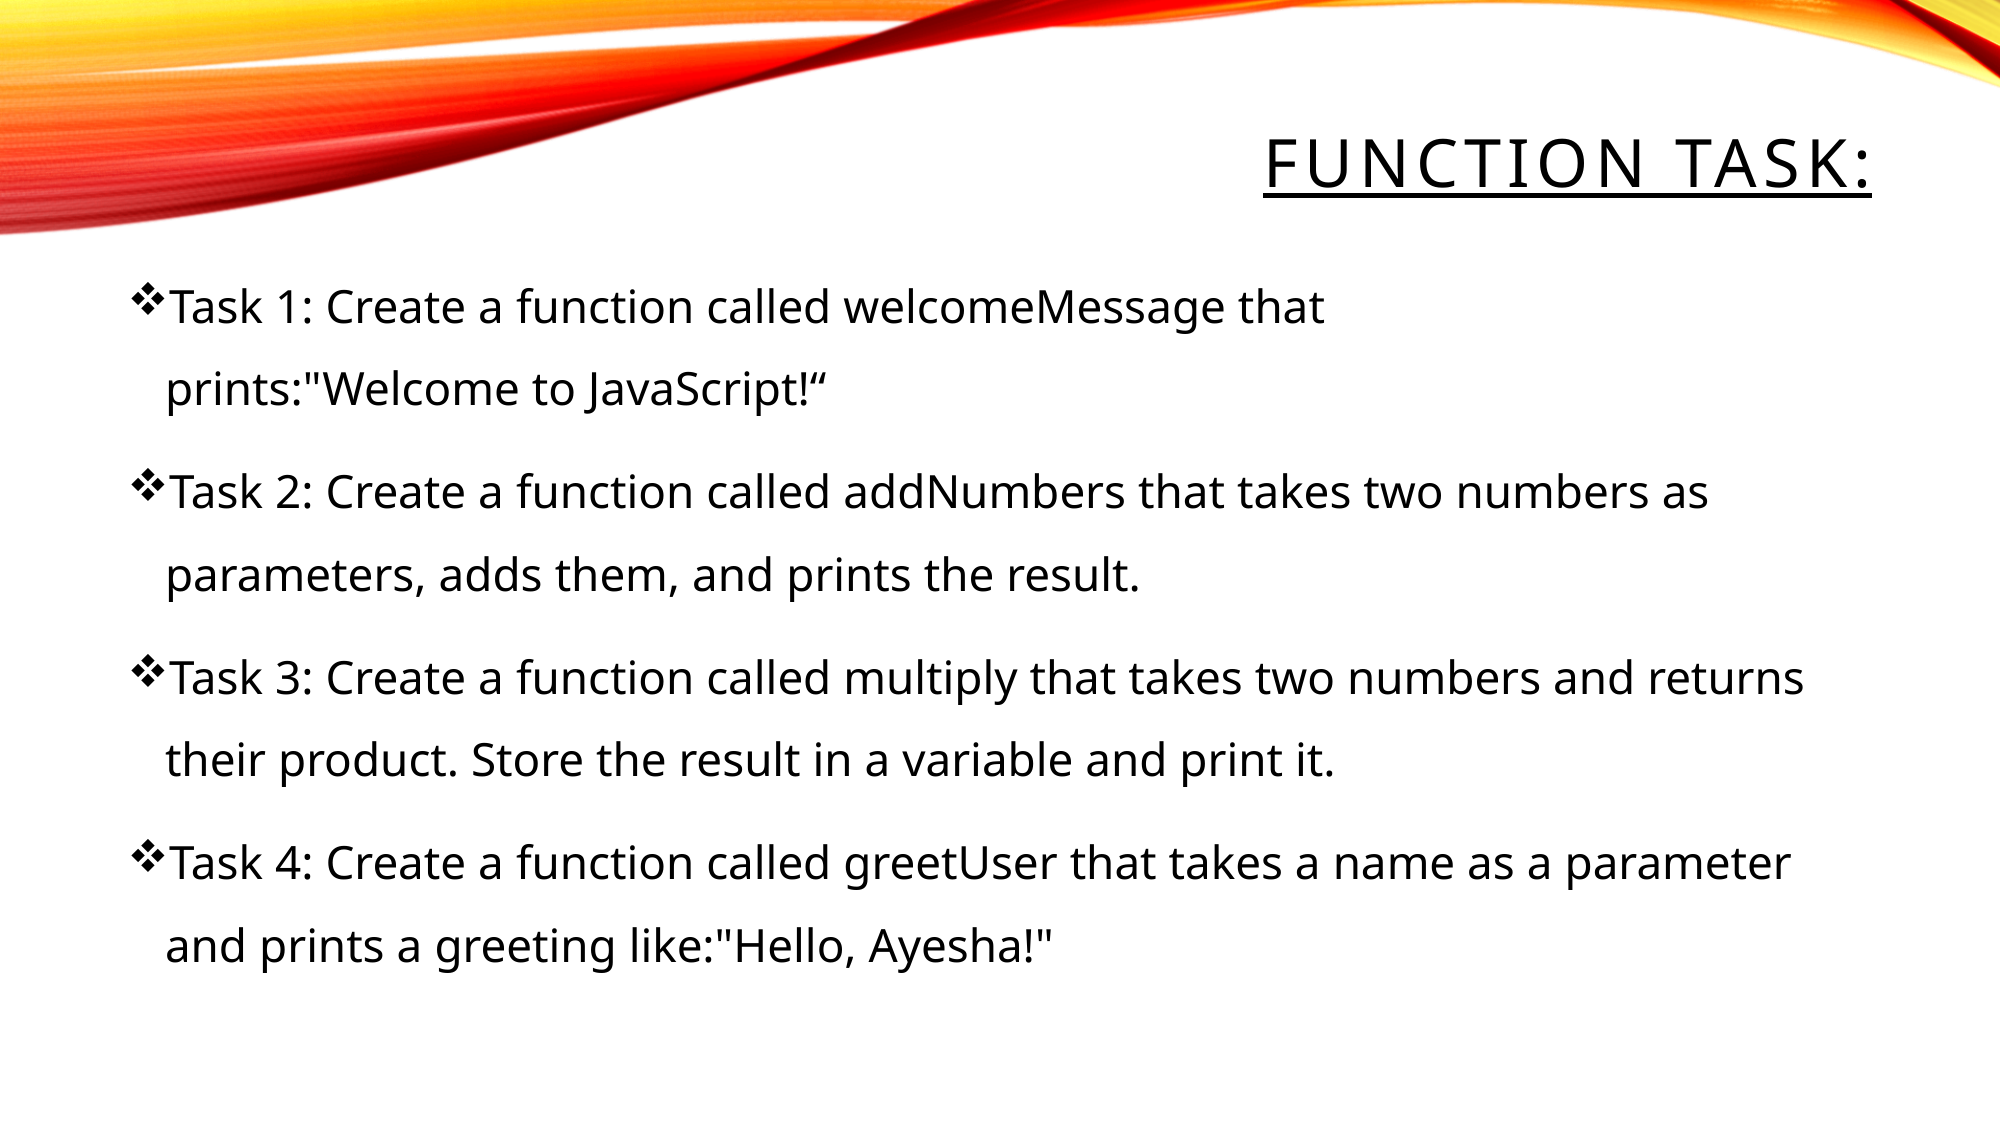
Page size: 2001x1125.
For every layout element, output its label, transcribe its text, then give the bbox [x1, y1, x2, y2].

title FUNCTION TASK: [474, 95, 1888, 183]
list Task 1: Create a function called welcomeMessage that prints:"Welcome to JavaScript!“ Task 2: Create a function called addNumbers that takes two numbers as parameters, adds them, and prints the result. Task 3: Create a function called multiply that takes two numbers and returns their product. Store the result in a variable and print it. Task 4: Create a function called greetUser that takes a name as a parameter and prints a greeting like:"Hello, Ayesha!" [112, 242, 1888, 1021]
picture [0, 0, 2000, 237]
